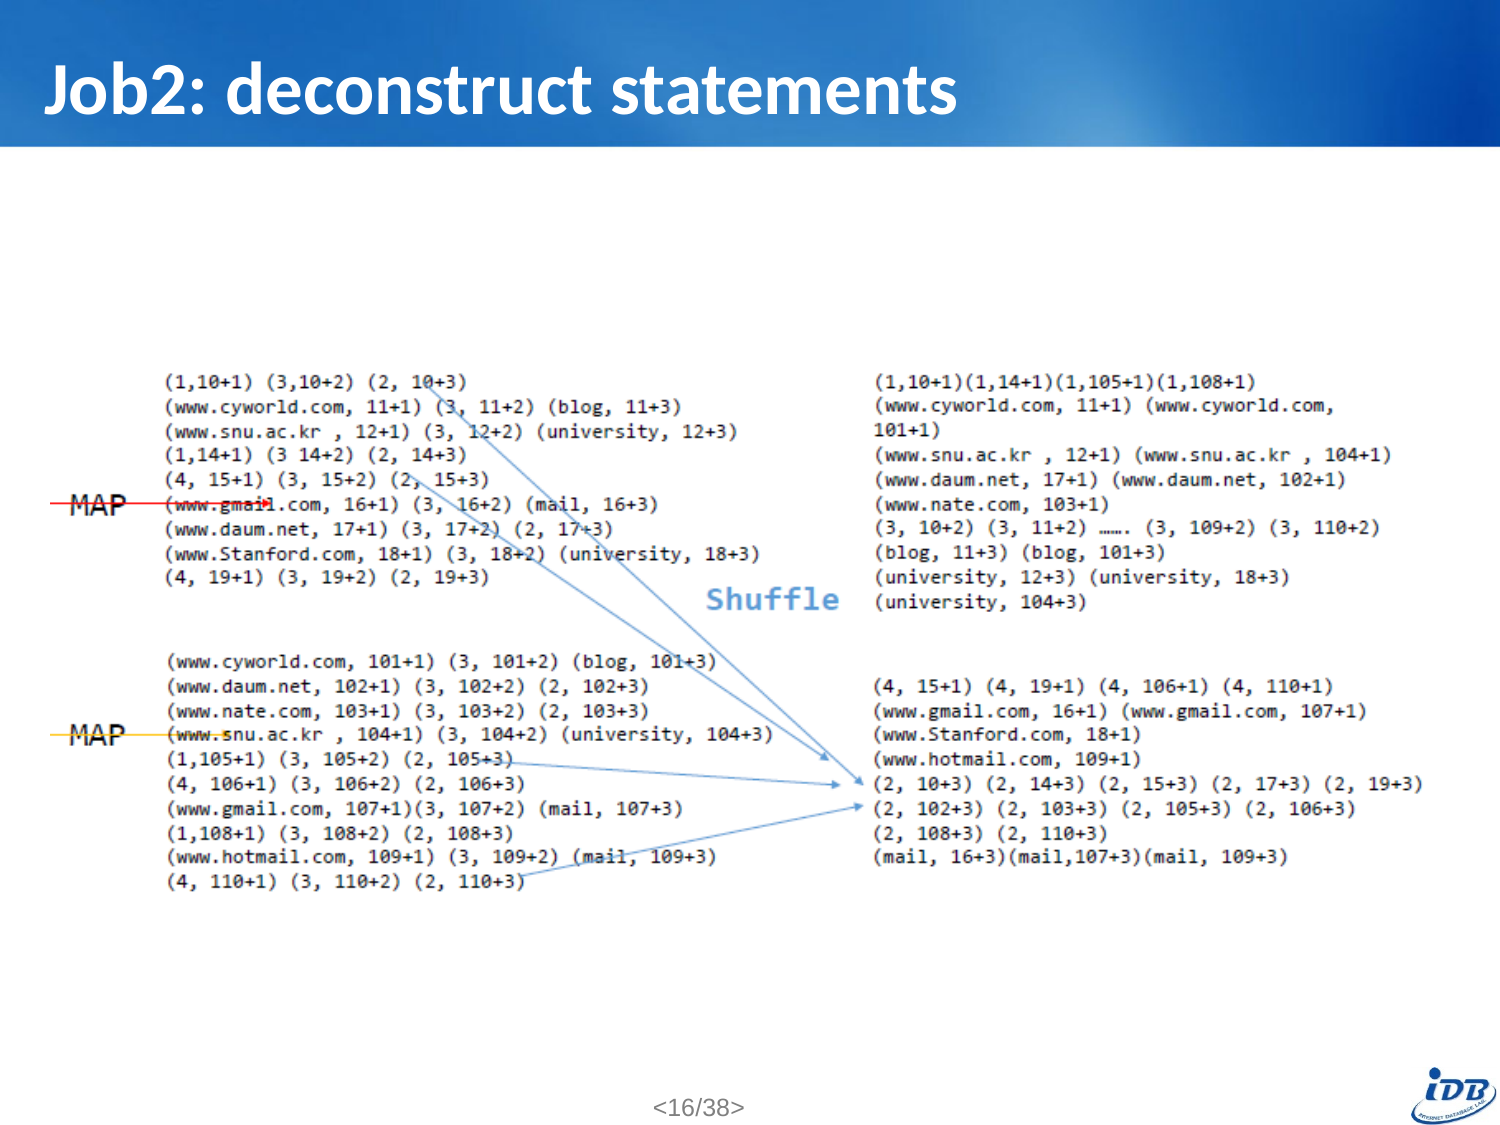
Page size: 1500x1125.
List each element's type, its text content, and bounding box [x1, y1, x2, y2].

picture [0, 0, 1500, 1125]
title Job2: deconstruct statements [29, 19, 1471, 149]
